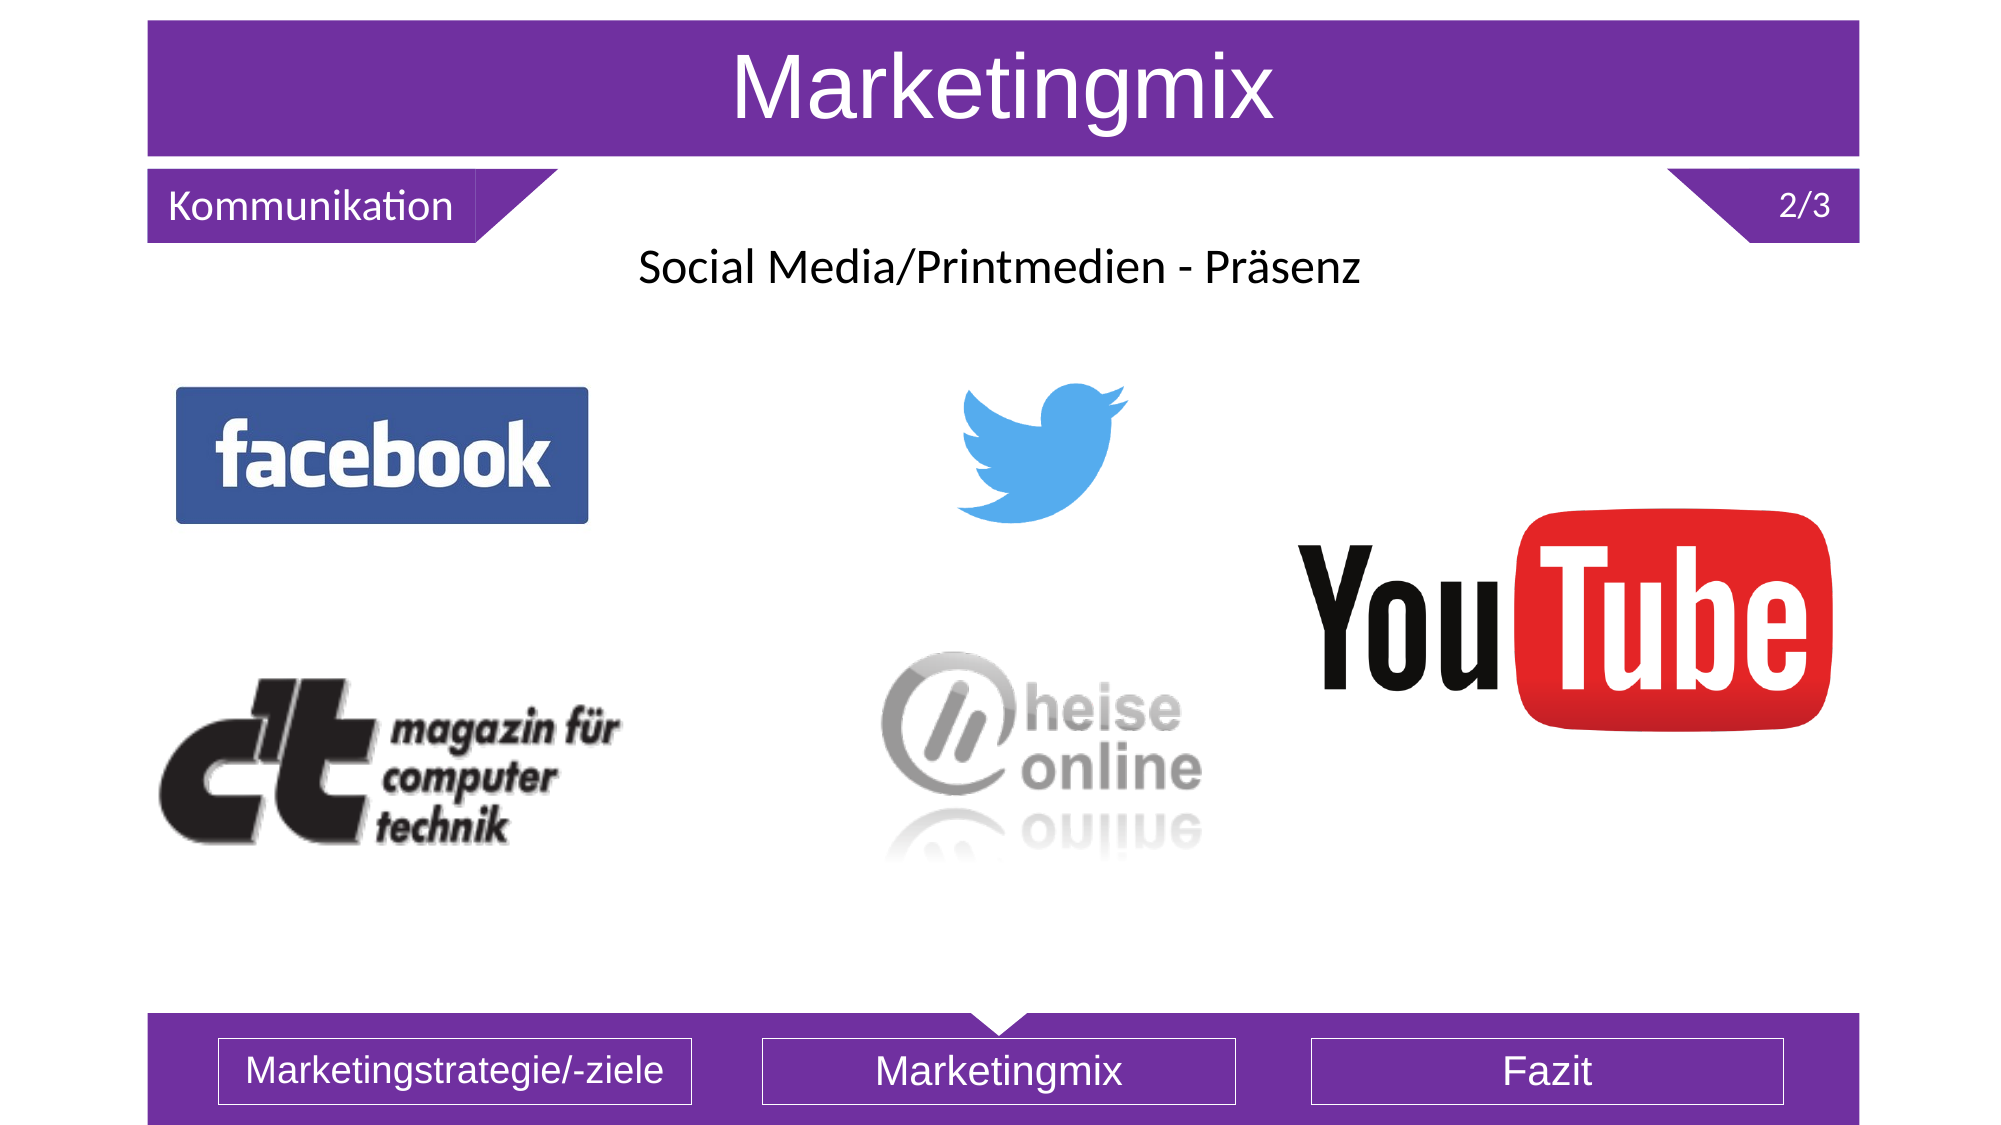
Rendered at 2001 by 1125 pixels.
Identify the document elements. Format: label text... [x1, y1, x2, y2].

list Kommunikation [147, 168, 476, 243]
list Marketingstrategie/-ziele [218, 1038, 692, 1105]
picture [831, 605, 1252, 920]
text_box Social Media/Printmedien - Präsenz [623, 226, 1377, 301]
list 2/3 [1749, 168, 1860, 243]
list Fazit [1311, 1038, 1784, 1105]
picture [155, 677, 628, 848]
list Marketingmix [762, 1038, 1236, 1105]
picture [1261, 392, 1869, 848]
title Marketingmix [147, 20, 1860, 157]
picture [155, 352, 609, 557]
picture [914, 327, 1169, 582]
